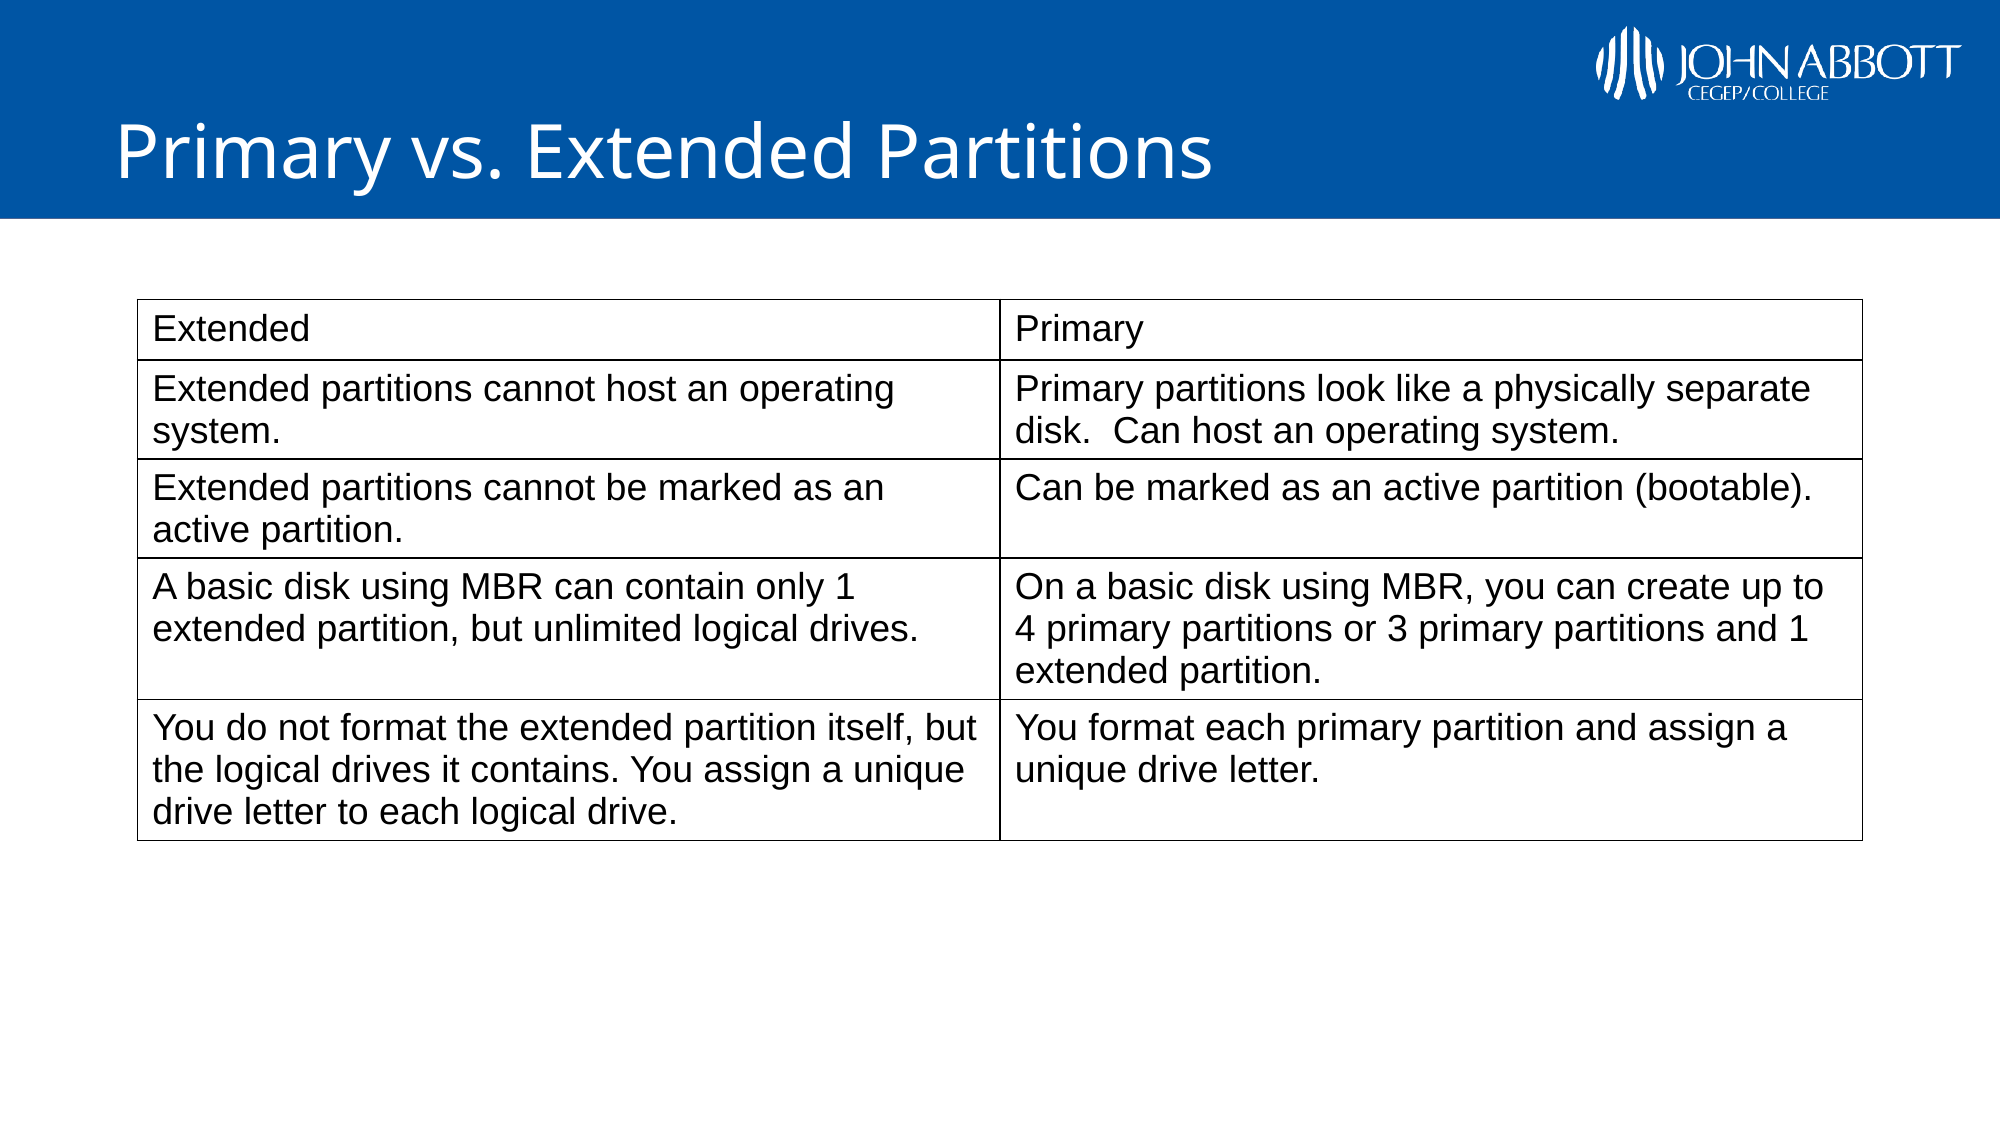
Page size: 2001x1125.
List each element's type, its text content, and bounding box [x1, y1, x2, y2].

table_cell Primary partitions look like a physically separate disk. Can host an operating system. [1001, 361, 1862, 458]
table_cell A basic disk using MBR can contain only 1 extended partition, but unlimited logical drives. [138, 559, 999, 699]
table_cell Extended partitions cannot be marked as an active partition. [138, 460, 999, 557]
table_cell You format each primary partition and assign a unique drive letter. [1001, 700, 1862, 840]
table_cell Can be marked as an active partition (bootable). [1001, 460, 1862, 557]
title Primary vs. Extended Partitions [99, 0, 1863, 202]
table_cell On a basic disk using MBR, you can create up to 4 primary partitions or 3 primary partitions and 1 extended partition. [1001, 559, 1862, 699]
table_cell Extended partitions cannot host an operating system. [138, 361, 999, 458]
table_header Primary [1001, 300, 1862, 359]
picture [1863, 26, 1962, 100]
table_cell You do not format the extended partition itself, but the logical drives it contains. You assign a unique drive letter to each logical drive. [138, 700, 999, 840]
table_header Extended [138, 300, 999, 359]
